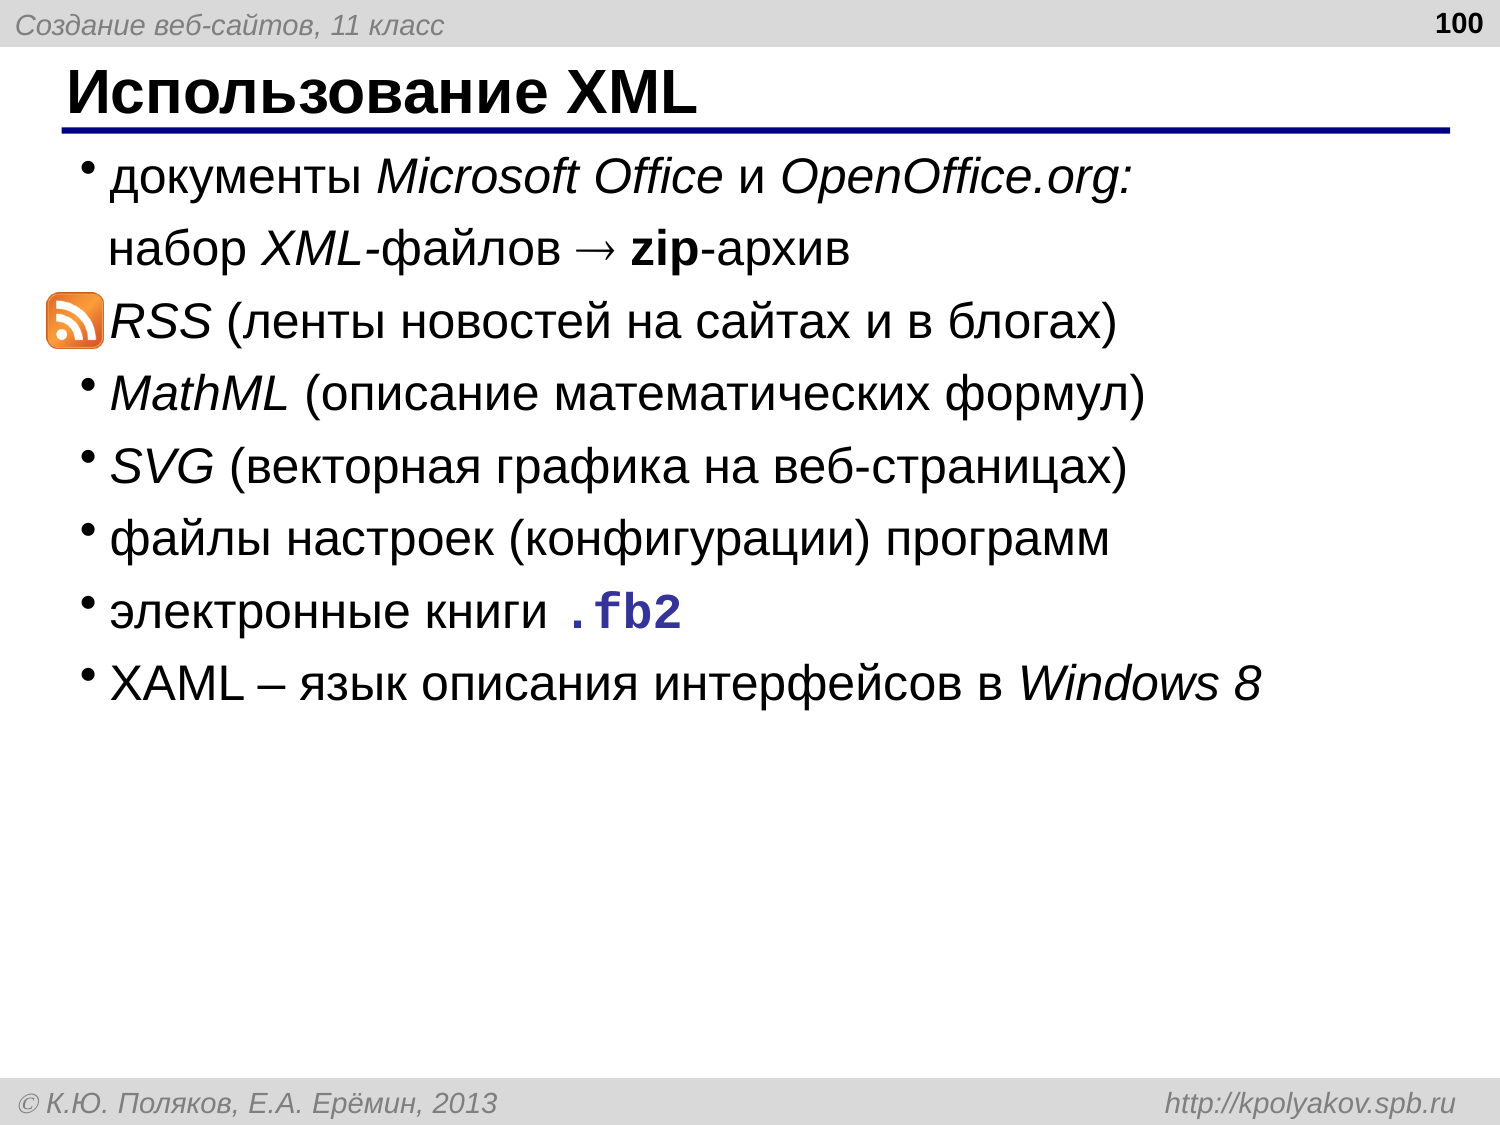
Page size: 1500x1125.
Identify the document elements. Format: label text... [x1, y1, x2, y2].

slide_number 100 [1148, 0, 1500, 75]
title Использование XML [51, 49, 1425, 127]
picture [46, 291, 104, 349]
text_box документы Microsoft Office и OpenOffice.org: набор XML-файлов  zip-архив RSS (ленты новостей на сайтах и в блогах) MathML (описание математических формул) SVG (векторная графика на веб-страницах) файлы настроек (конфигурации) программ электронные книги .fb2 XAML – язык описания интерфейсов в Windows 8 [65, 135, 1427, 719]
